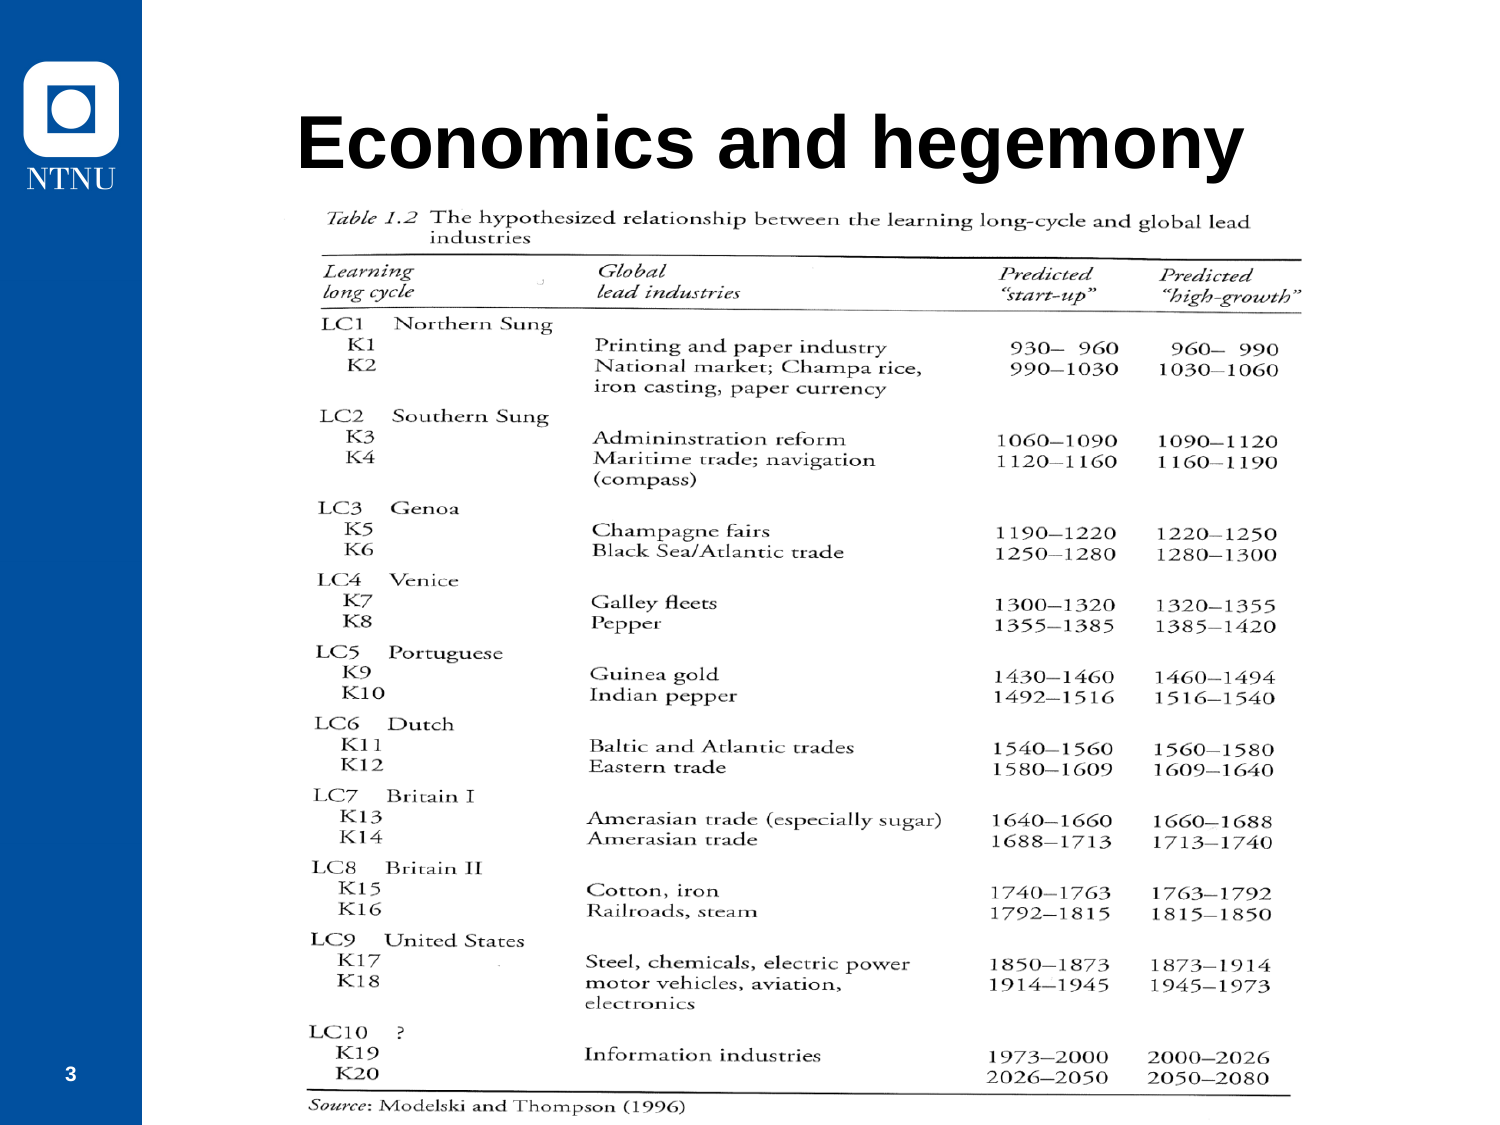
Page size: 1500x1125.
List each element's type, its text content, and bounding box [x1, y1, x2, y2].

picture [0, 0, 142, 1125]
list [281, 194, 1338, 1125]
title Economics and hegemony [281, 45, 1412, 233]
